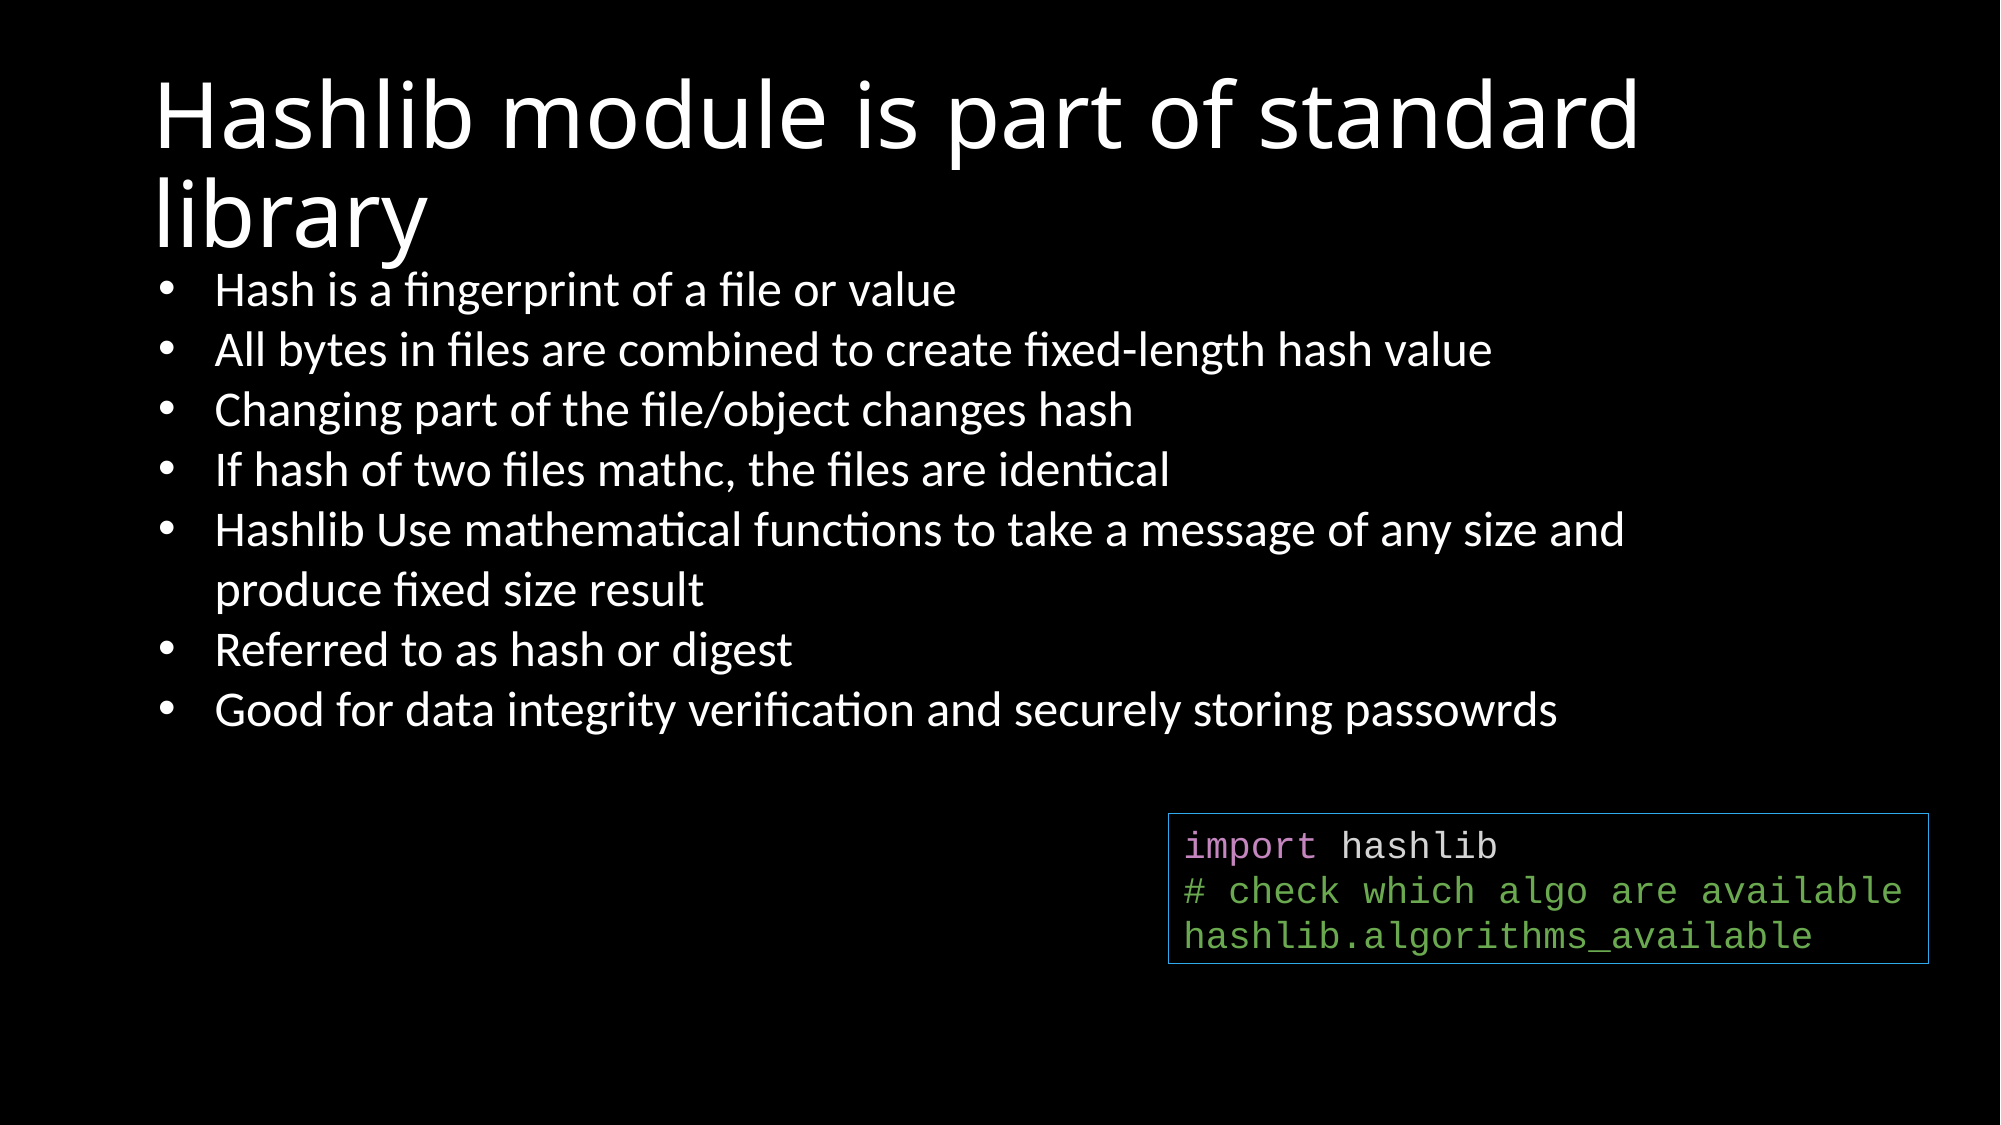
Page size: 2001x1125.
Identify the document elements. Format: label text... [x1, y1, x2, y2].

text_box import hashlib # check which algo are available hashlib.algorithms_available [1168, 813, 1929, 964]
text_box Hash is a fingerprint of a file or value All bytes in files are combined to create fixed-length hash value Changing part of the file/object changes hash If hash of two files mathc, the files are identical Hashlib Use mathematical functions to take a message of any size and produce fixed size result Referred to as hash or digest Good for data integrity verification and securely storing passowrds [143, 249, 1688, 865]
title Hashlib module is part of standard library [137, 59, 1863, 278]
